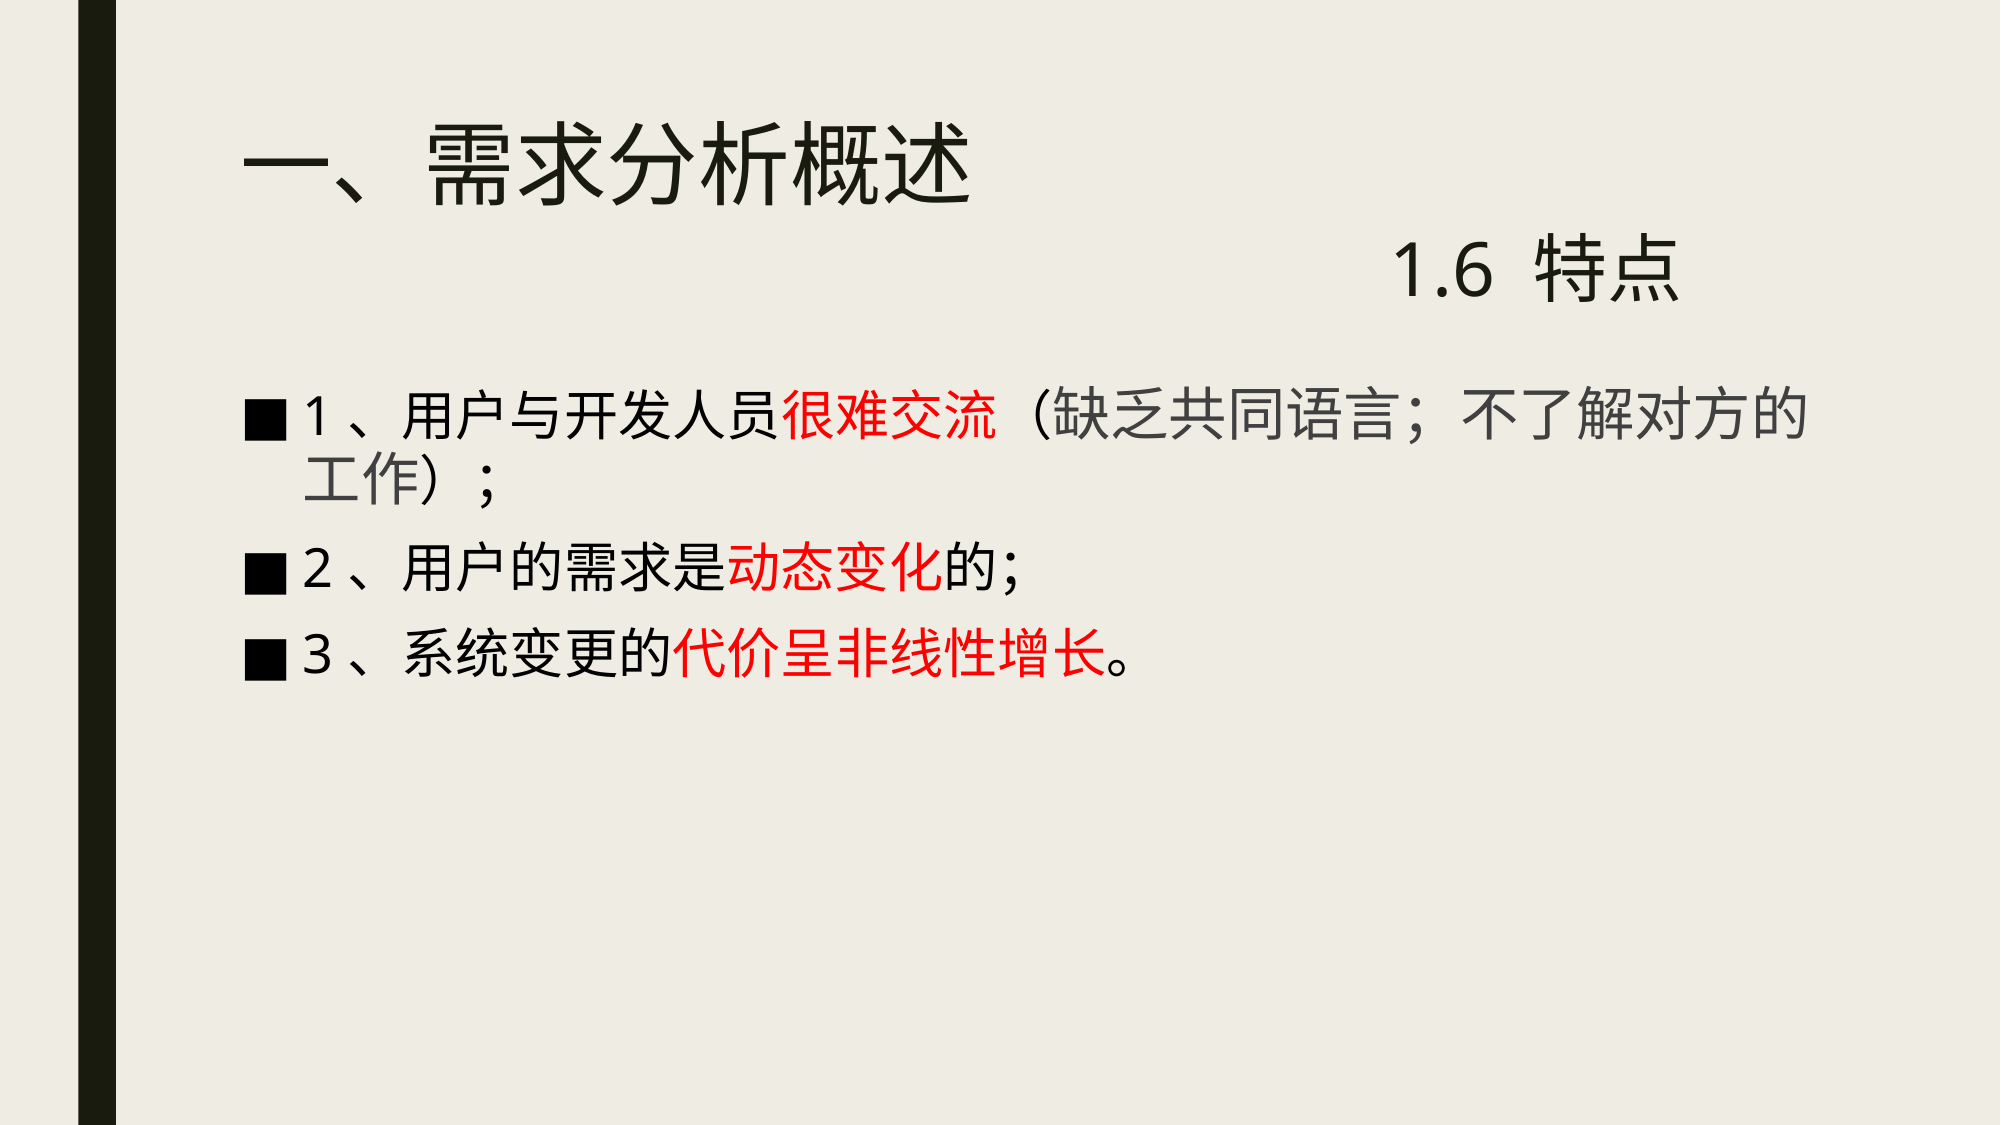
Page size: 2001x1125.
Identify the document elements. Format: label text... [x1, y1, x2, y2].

title 一、需求分析概述 1.6 特点 [225, 112, 1800, 357]
list 1、用户与开发人员很难交流（缺乏共同语言；不了解对方的工作）； 2、用户的需求是动态变化的； 3、系统变更的代价呈非线性增长。 [225, 375, 1853, 1021]
